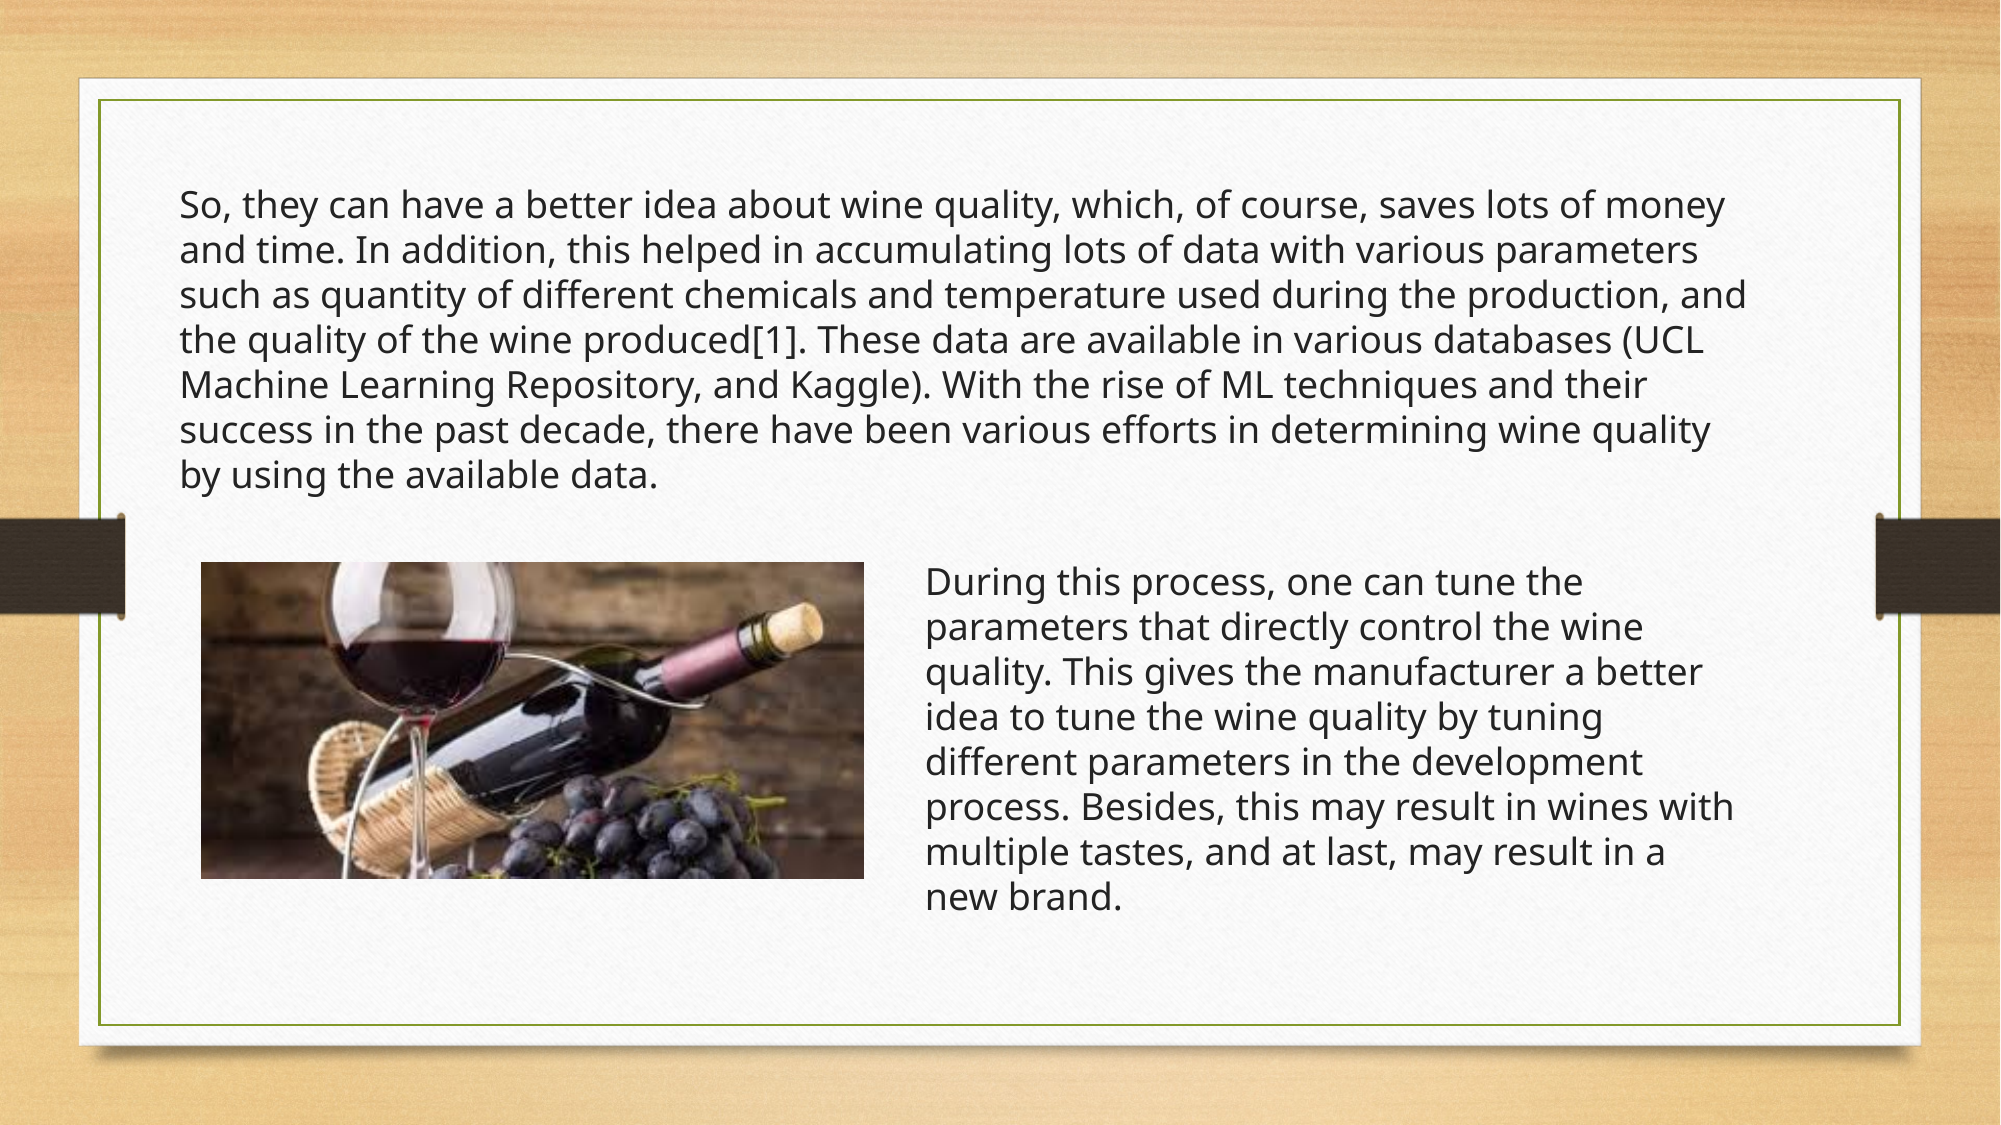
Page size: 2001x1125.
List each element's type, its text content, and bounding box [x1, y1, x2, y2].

text_box So, they can have a better idea about wine quality, which, of course, saves lots of money and time. In addition, this helped in accumulating lots of data with various parameters such as quantity of different chemicals and temperature used during the production, and the quality of the wine produced[1]. These data are available in various databases (UCL Machine Learning Repository, and Kaggle). With the rise of ML techniques and their success in the past decade, there have been various efforts in determining wine quality by using the available data. [164, 173, 1776, 503]
text_box During this process, one can tune the parameters that directly control the wine quality. This gives the manufacturer a better idea to tune the wine quality by tuning different parameters in the development process. Besides, this may result in wines with multiple tastes, and at last, may result in a new brand. [910, 550, 1764, 926]
picture [0, 0, 2001, 1125]
